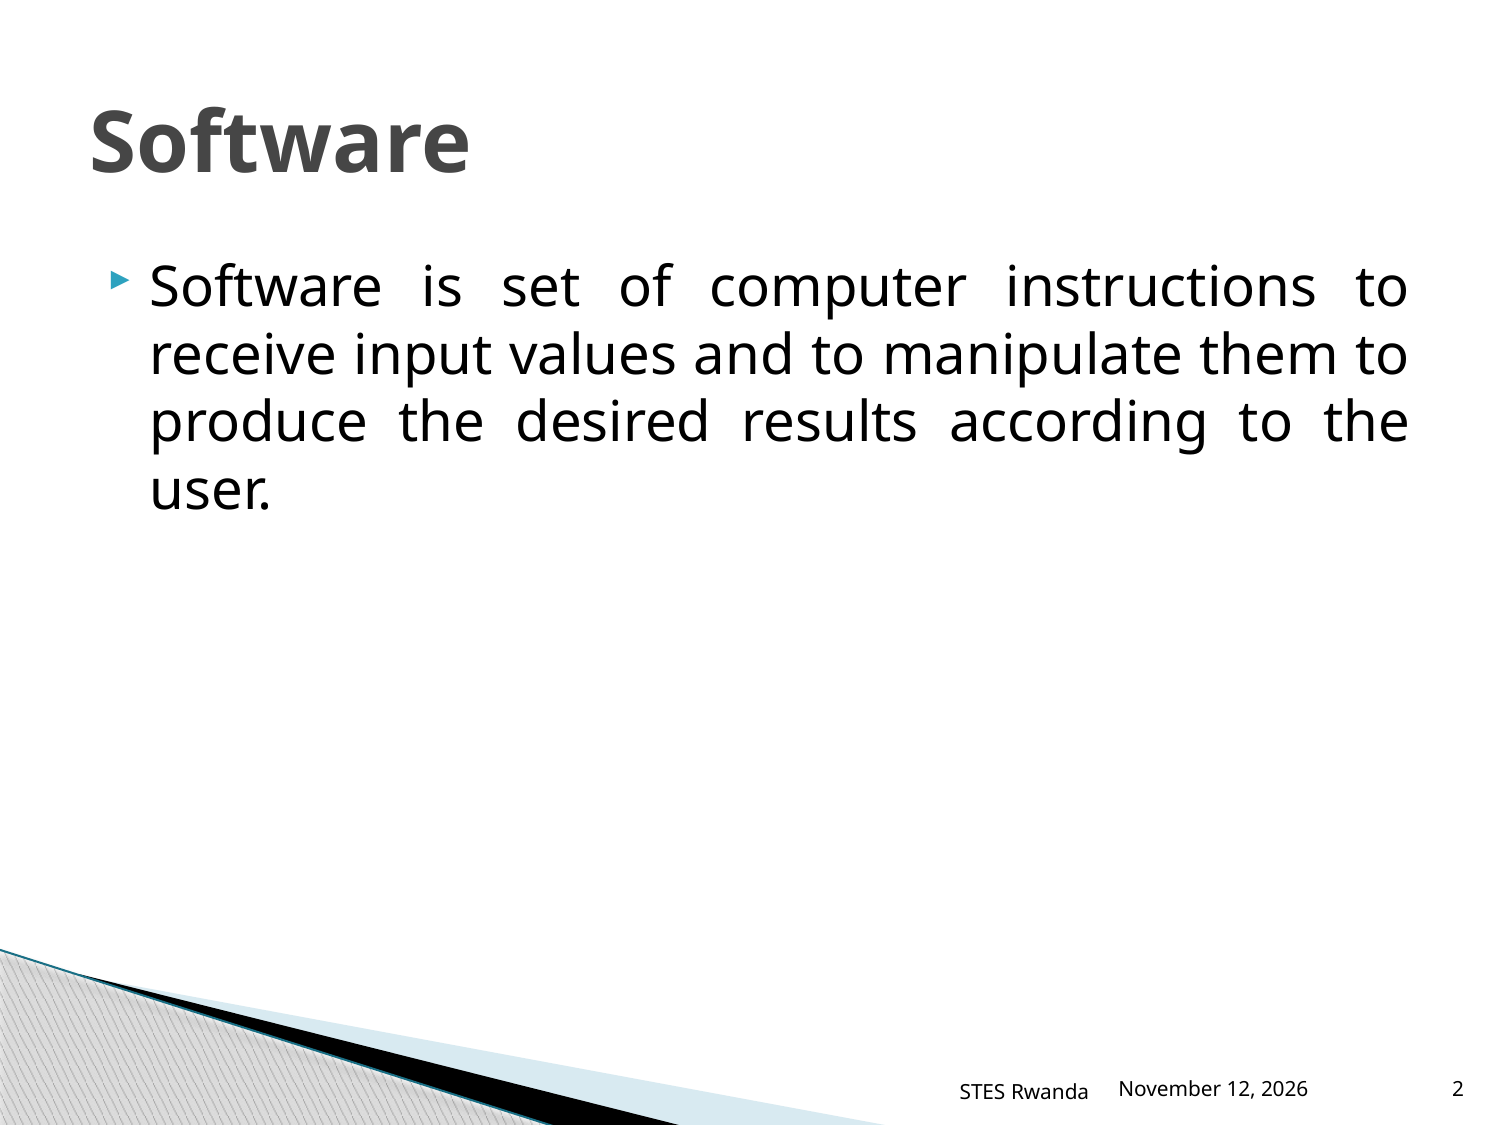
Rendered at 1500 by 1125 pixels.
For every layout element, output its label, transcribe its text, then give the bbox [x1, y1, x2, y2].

slide_number 2 [1418, 1051, 1479, 1112]
title Software [75, 45, 1425, 233]
footer STES Rwanda [718, 1051, 1105, 1112]
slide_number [1105, 1051, 1418, 1112]
list Software is set of computer instructions to receive input values and to manipulate them to produce the desired results according to the user. [75, 243, 1425, 986]
